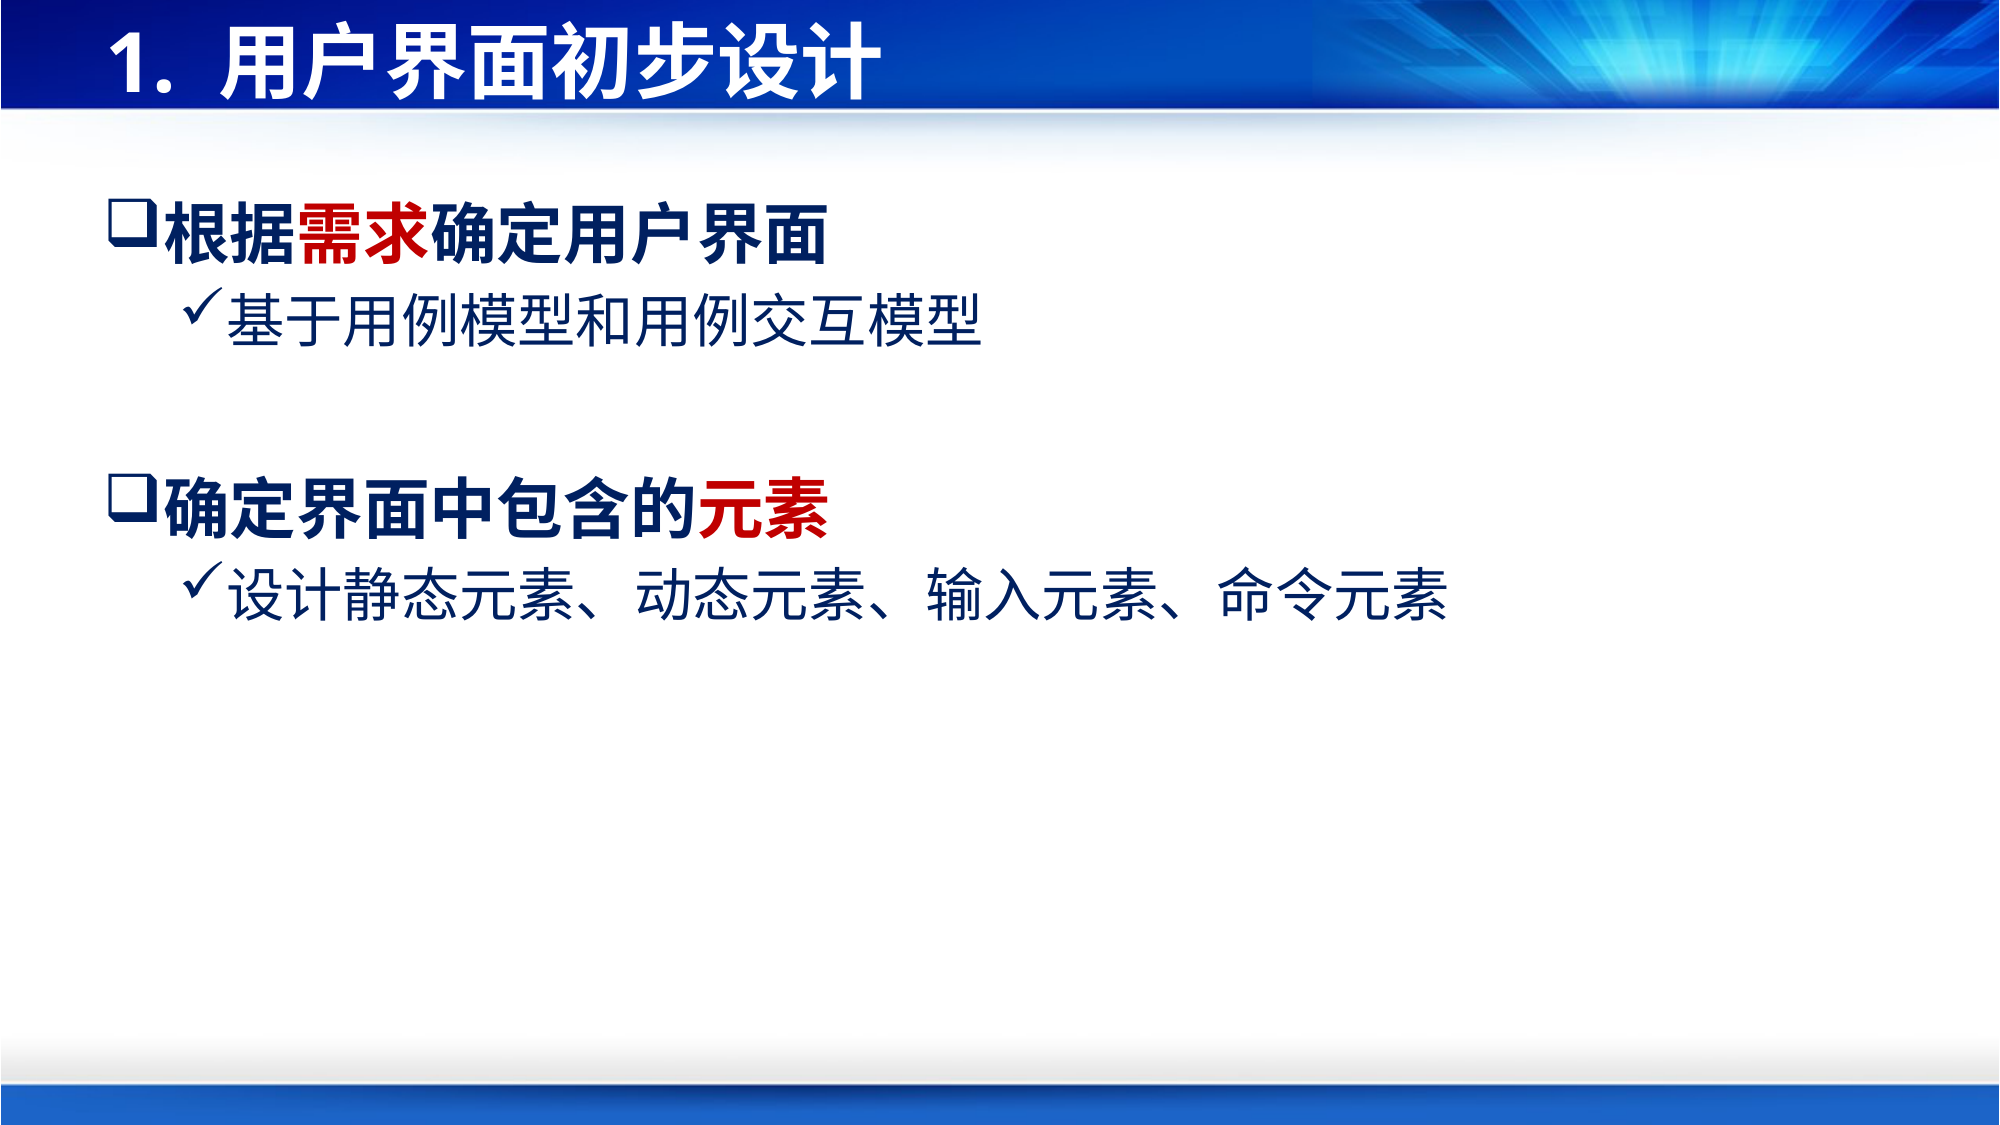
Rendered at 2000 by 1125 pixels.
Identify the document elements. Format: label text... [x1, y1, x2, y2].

list 根据需求确定用户界面 基于用例模型和用例交互模型 确定界面中包含的元素 设计静态元素、动态元素、输入元素、命令元素 [88, 184, 1880, 1012]
picture [1, 0, 1999, 1125]
title 1. 用户界面初步设计 [90, 1, 1880, 118]
